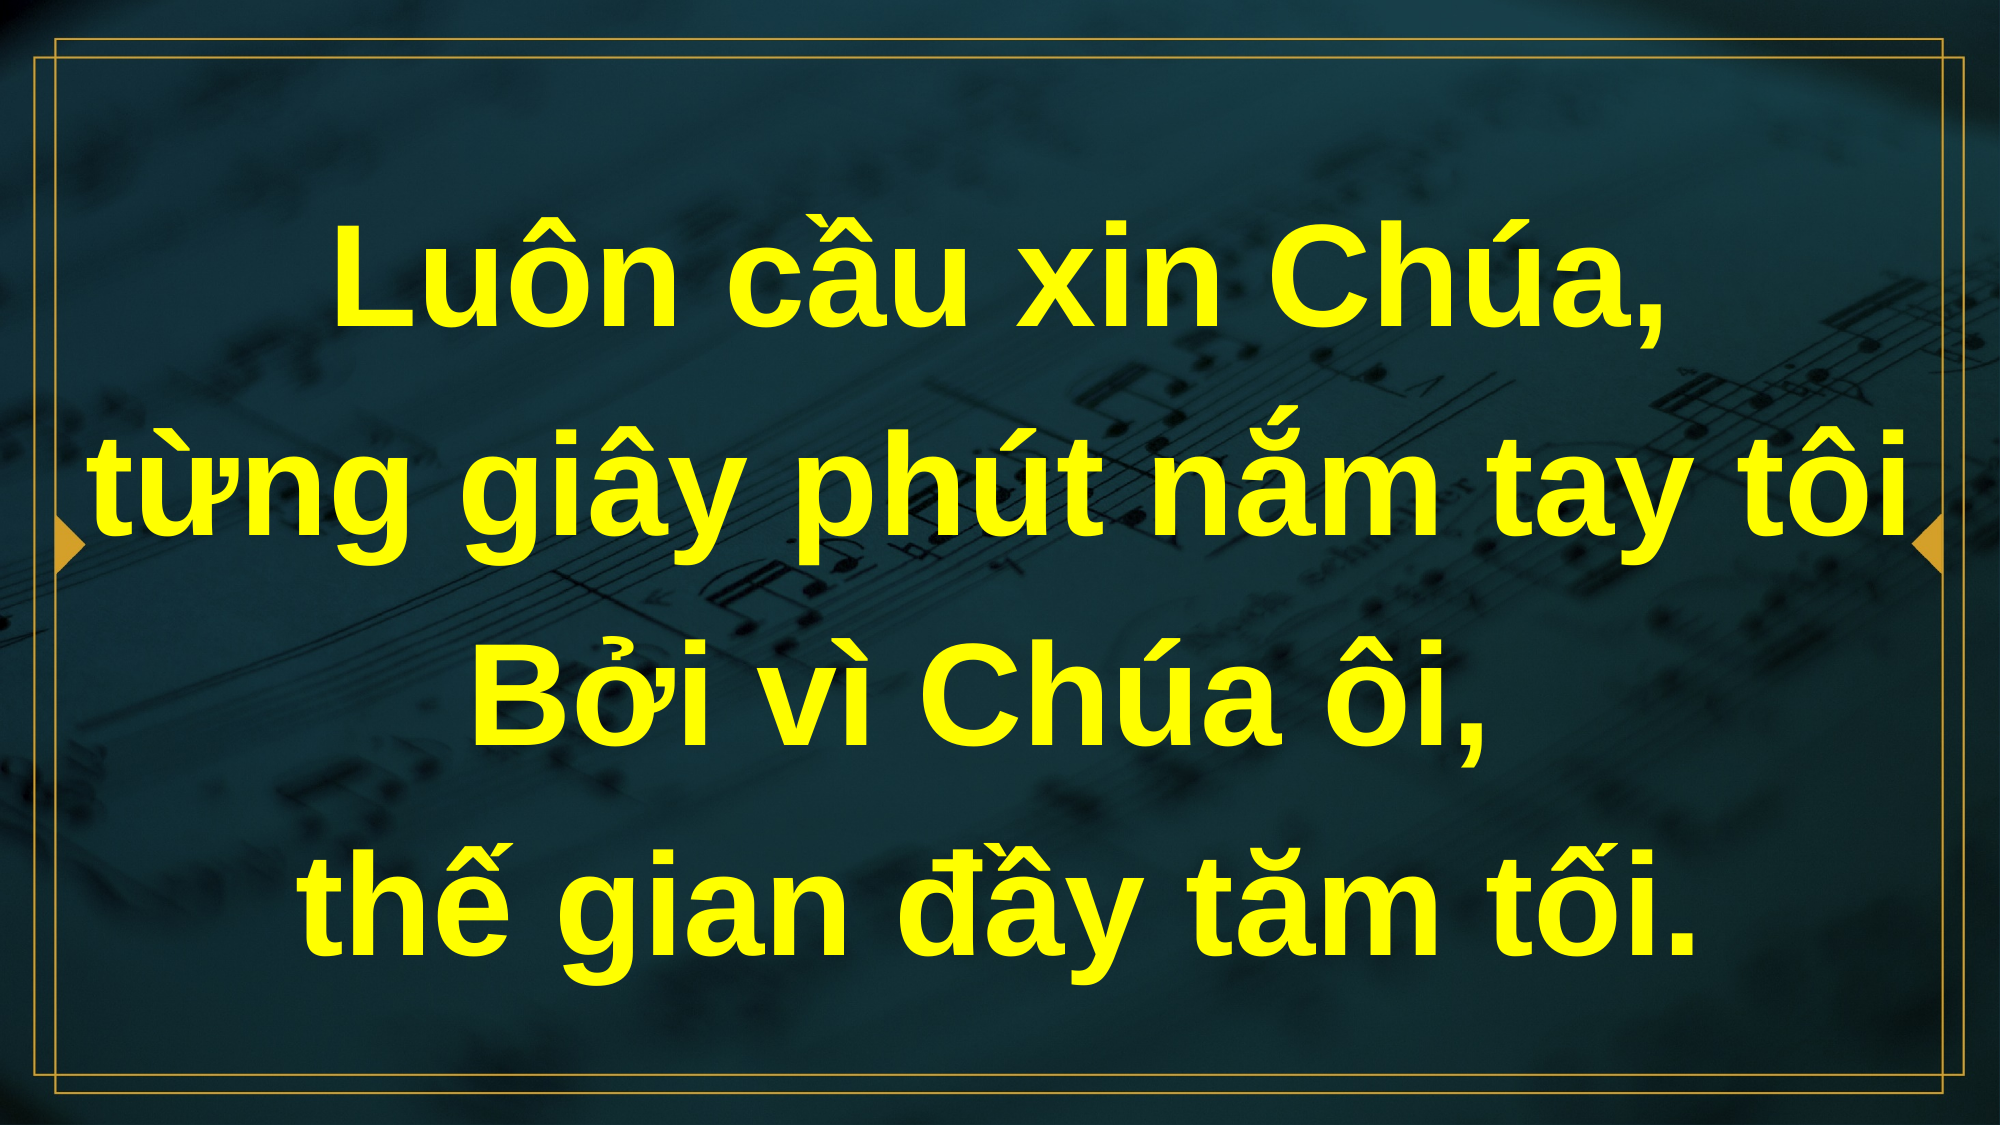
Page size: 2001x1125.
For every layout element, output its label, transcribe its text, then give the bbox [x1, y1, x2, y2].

title Luôn cầu xin Chúa, từng giây phút nắm tay tôi Bởi vì Chúa ôi, thế gian đầy tăm tối. [55, 53, 1945, 1077]
picture [0, 0, 2000, 1125]
